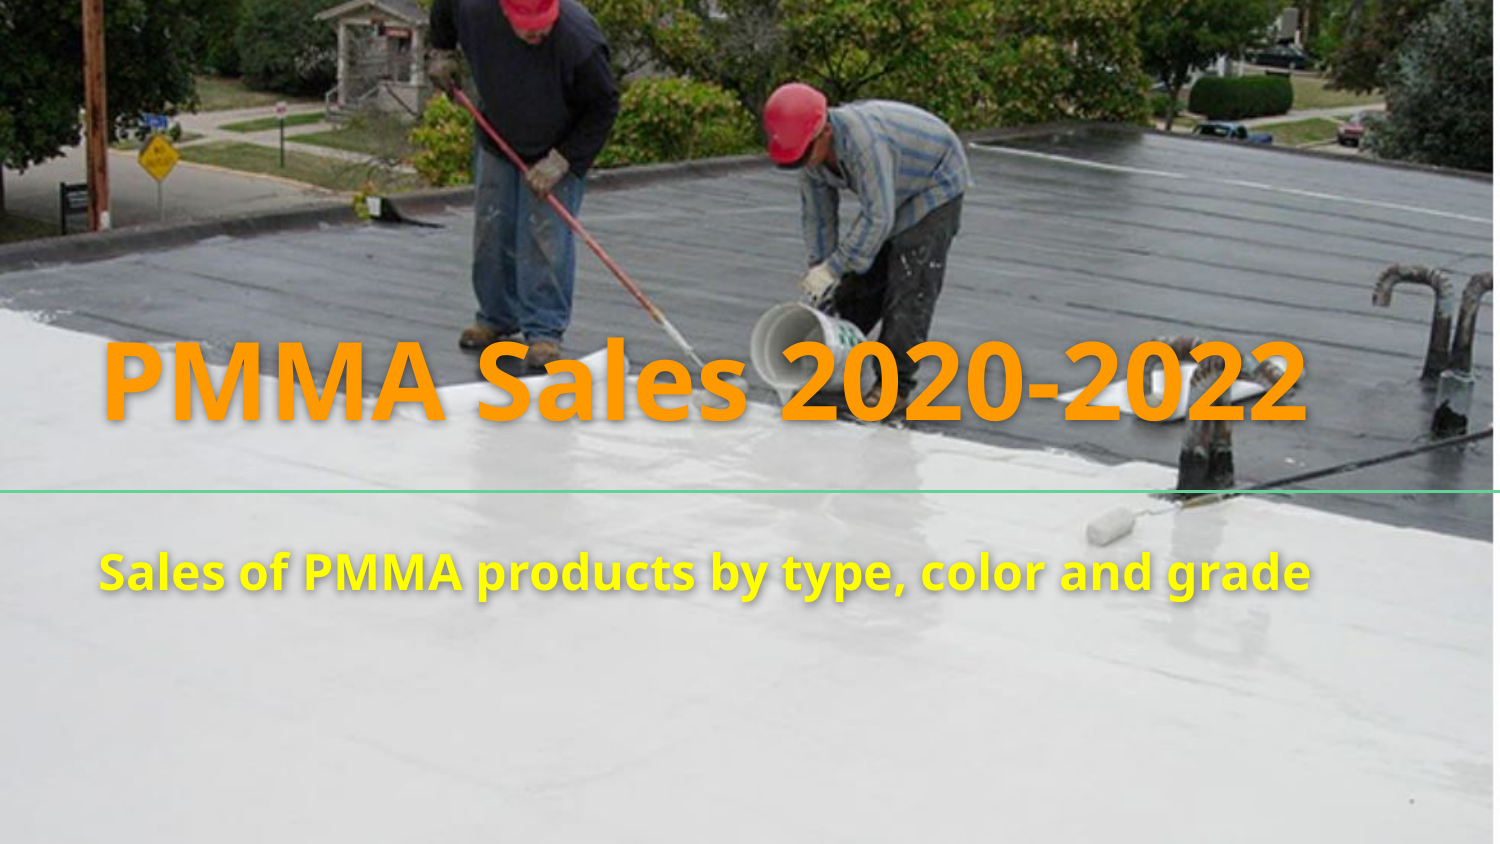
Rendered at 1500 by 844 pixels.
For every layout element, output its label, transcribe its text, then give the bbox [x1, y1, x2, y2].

picture [0, 493, 1500, 844]
picture [0, 0, 1500, 490]
title PMMA Sales 2020-2022 [83, 206, 1417, 467]
subtitle Sales of PMMA products by type, color and grade [83, 522, 1417, 626]
